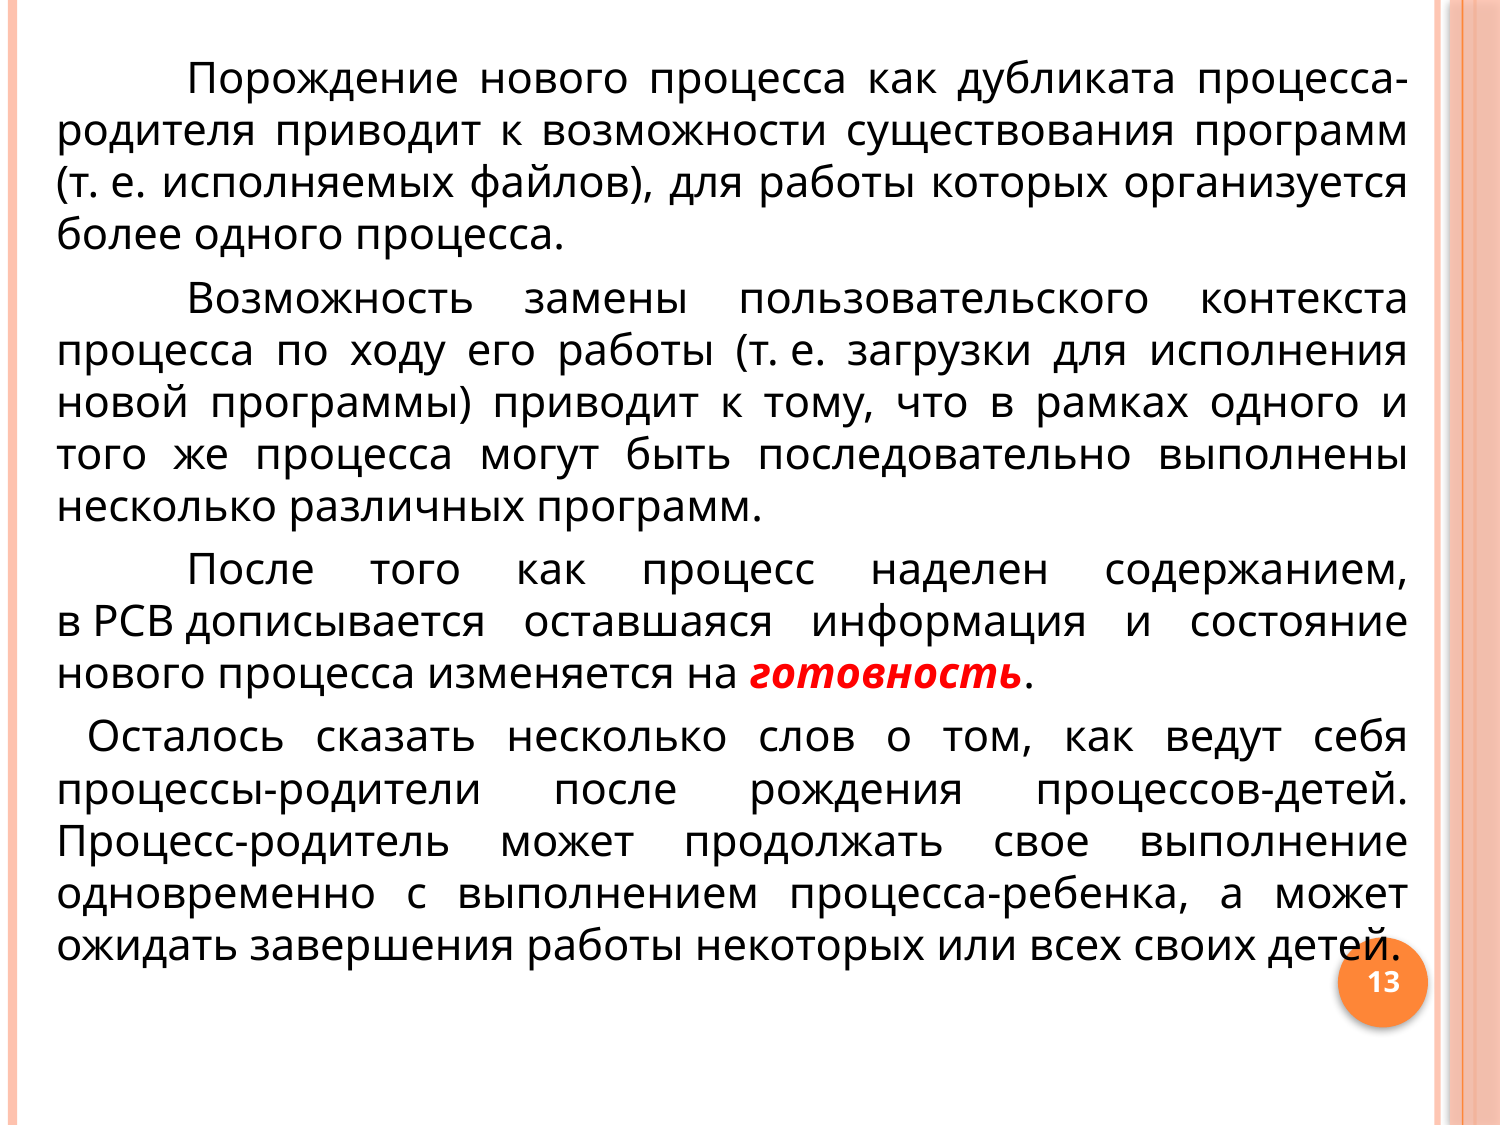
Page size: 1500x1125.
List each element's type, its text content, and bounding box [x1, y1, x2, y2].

list Порождение нового процесса как дубликата процесса-родителя приводит к возможности существования программ (т. е. исполняемых файлов), для работы которых организуется более одного процесса. Возможность замены пользовательского контекста процесса по ходу его работы (т. е. загрузки для исполнения новой программы) приводит к тому, что в рамках одного и того же процесса могут быть последовательно выполнены несколько различных программ. После того как процесс наделен содержанием, в PCB дописывается оставшаяся информация и состояние нового процесса изменяется на готовность. Осталось сказать несколько слов о том, как ведут себя процессы-родители после рождения процессов-детей. Процесс-родитель может продолжать свое выполнение одновременно с выполнением процесса-ребенка, а может ожидать завершения работы некоторых или всех своих детей. [41, 42, 1425, 1005]
slide_number 13 [1333, 940, 1434, 1027]
